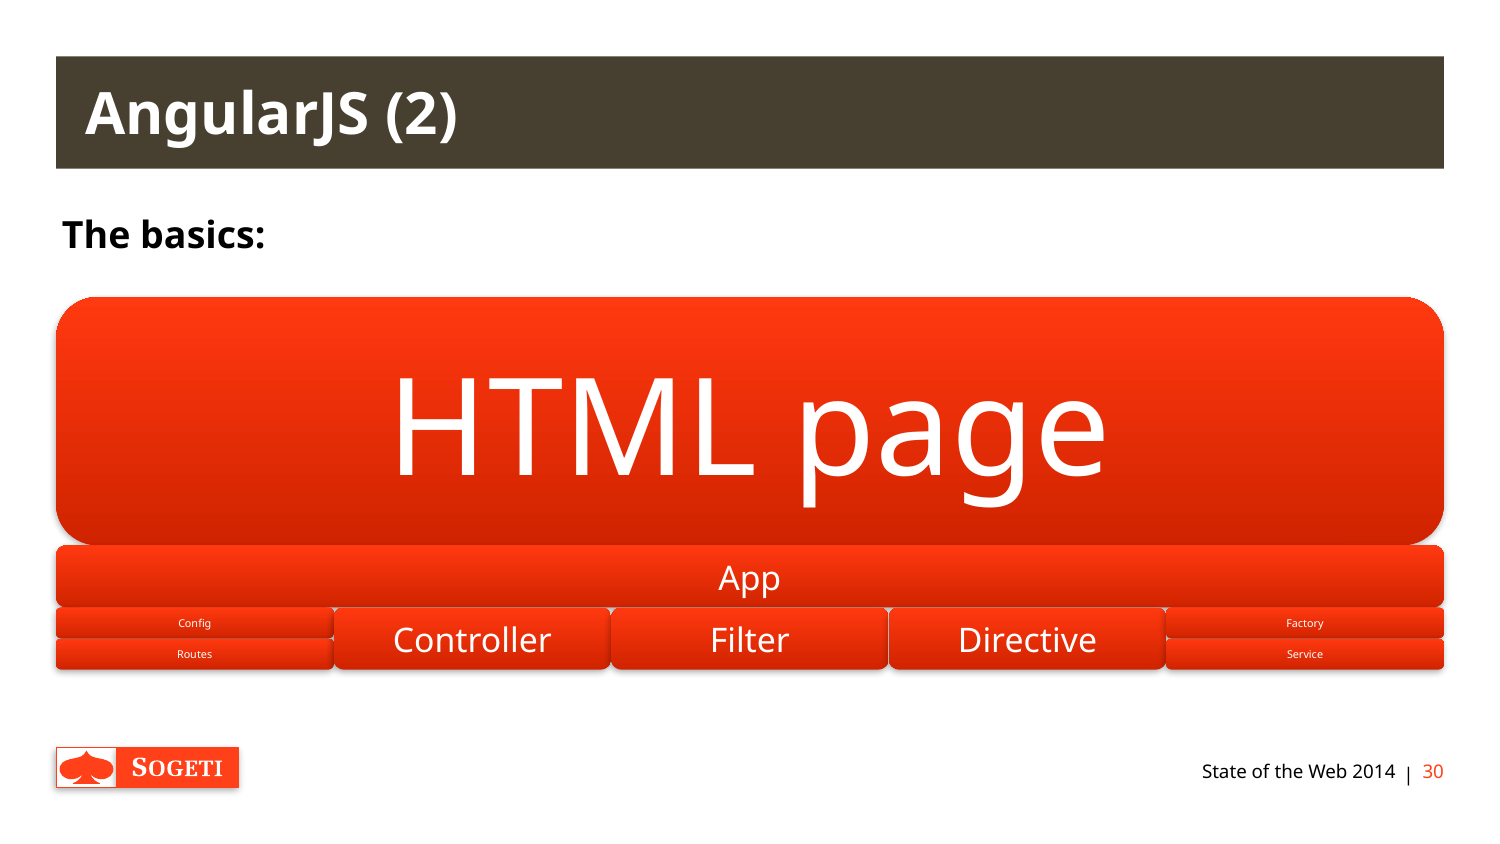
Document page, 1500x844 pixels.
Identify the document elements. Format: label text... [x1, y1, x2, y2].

footer State of the Web 2014 [309, 755, 1396, 788]
title AngularJS (2) [56, 56, 1444, 169]
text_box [55, 296, 1445, 670]
slide_number 30 [1408, 755, 1444, 788]
text_box The basics: [56, 199, 1444, 296]
